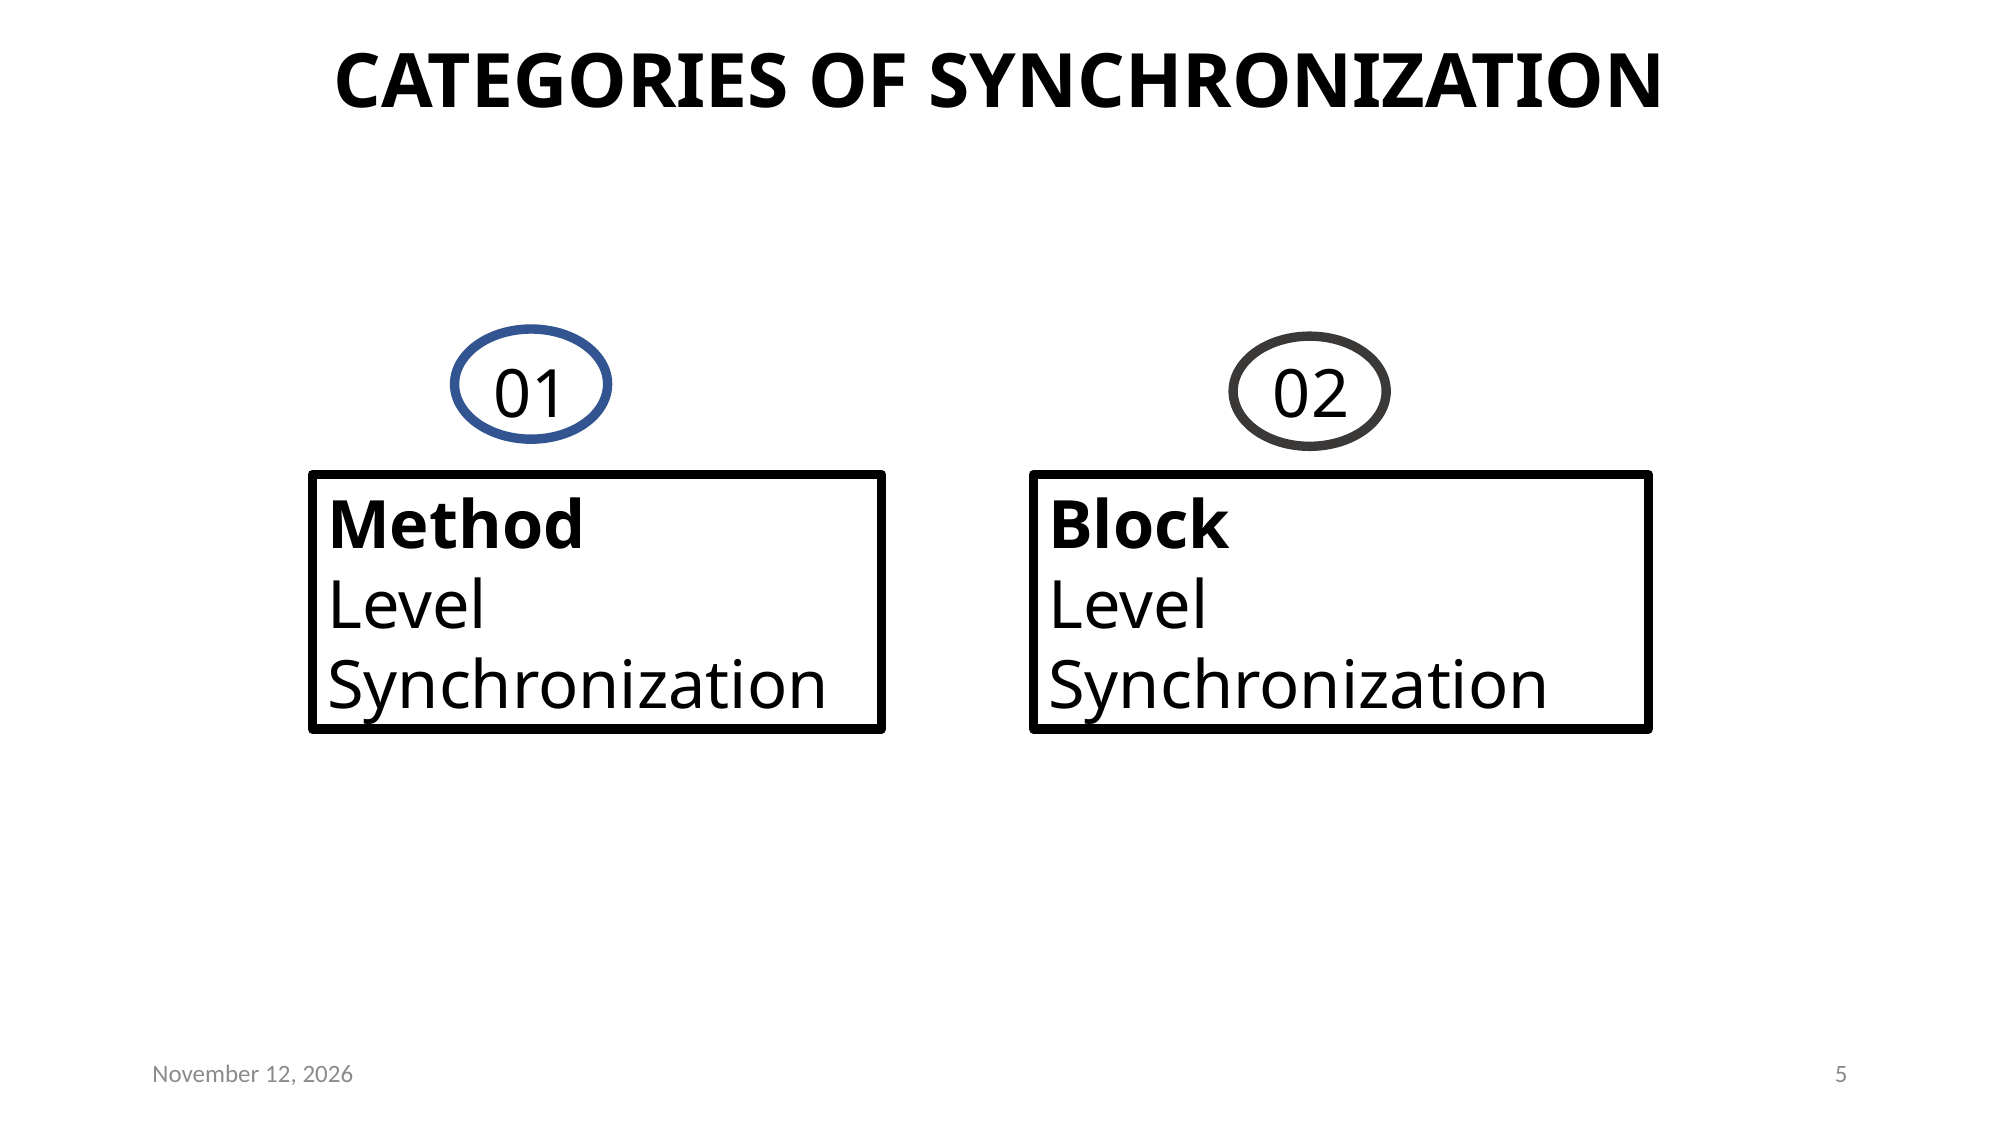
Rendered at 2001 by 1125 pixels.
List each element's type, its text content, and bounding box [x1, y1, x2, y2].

text_box CATEGORIES OF SYNCHRONIZATION [0, 0, 2000, 166]
text_box [1270, 335, 1350, 343]
slide_number 5 [1412, 1042, 1863, 1103]
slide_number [137, 1042, 588, 1103]
text_box Method Level Synchronization [312, 474, 882, 730]
text_box 02 [1258, 343, 1409, 438]
text_box Block Level Synchronization [1033, 474, 1649, 730]
text_box 01 [478, 343, 622, 438]
text_box [1266, 438, 1353, 448]
text_box [1232, 349, 1258, 434]
text_box [453, 327, 584, 425]
